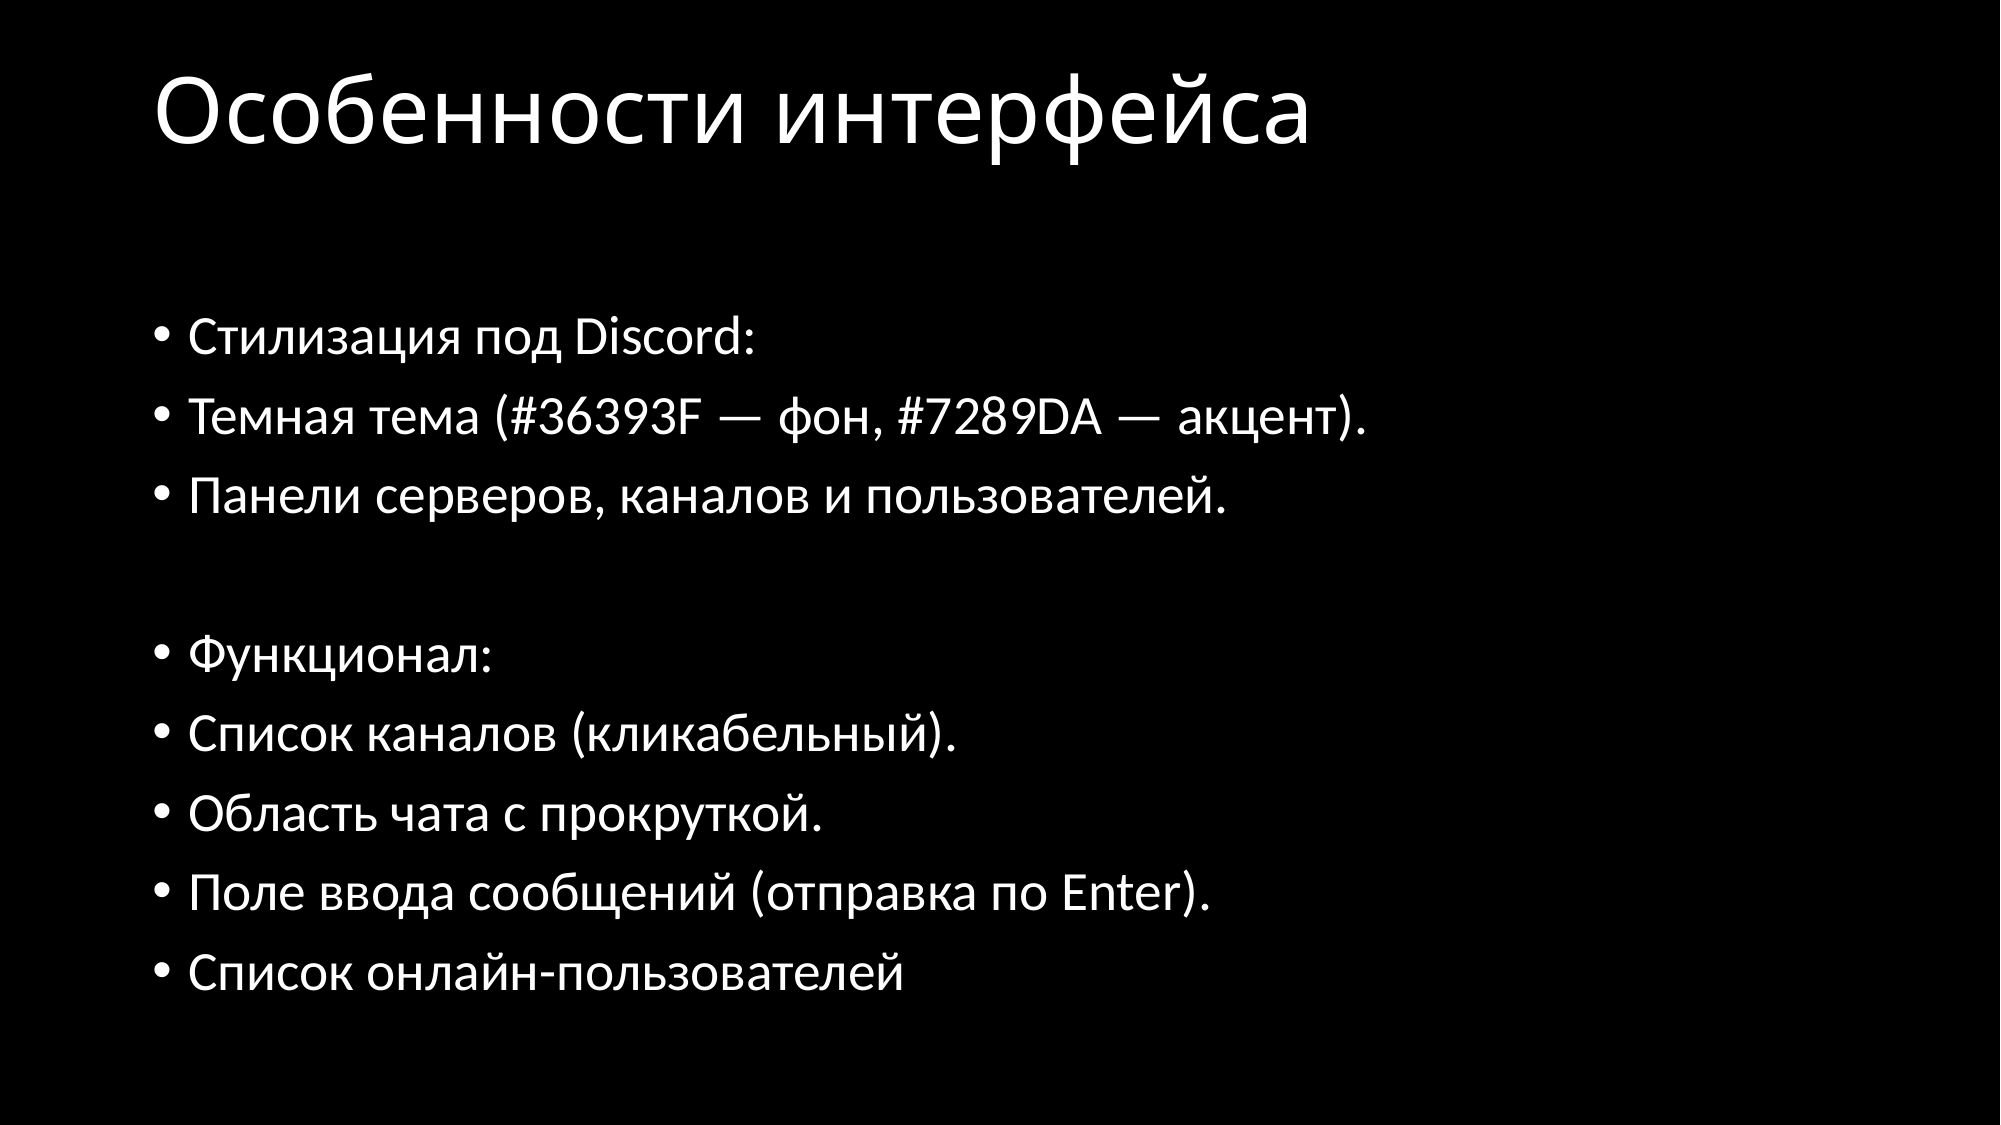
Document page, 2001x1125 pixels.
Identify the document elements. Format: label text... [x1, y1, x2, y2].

list Стилизация под Discord: Темная тема (#36393F — фон, #7289DA — акцент). Панели серверов, каналов и пользователей. Функционал: Список каналов (кликабельный). Область чата с прокруткой. Поле ввода сообщений (отправка по Enter). Список онлайн-пользователей [137, 299, 1863, 1014]
title Особенности интерфейса [137, 59, 1863, 278]
